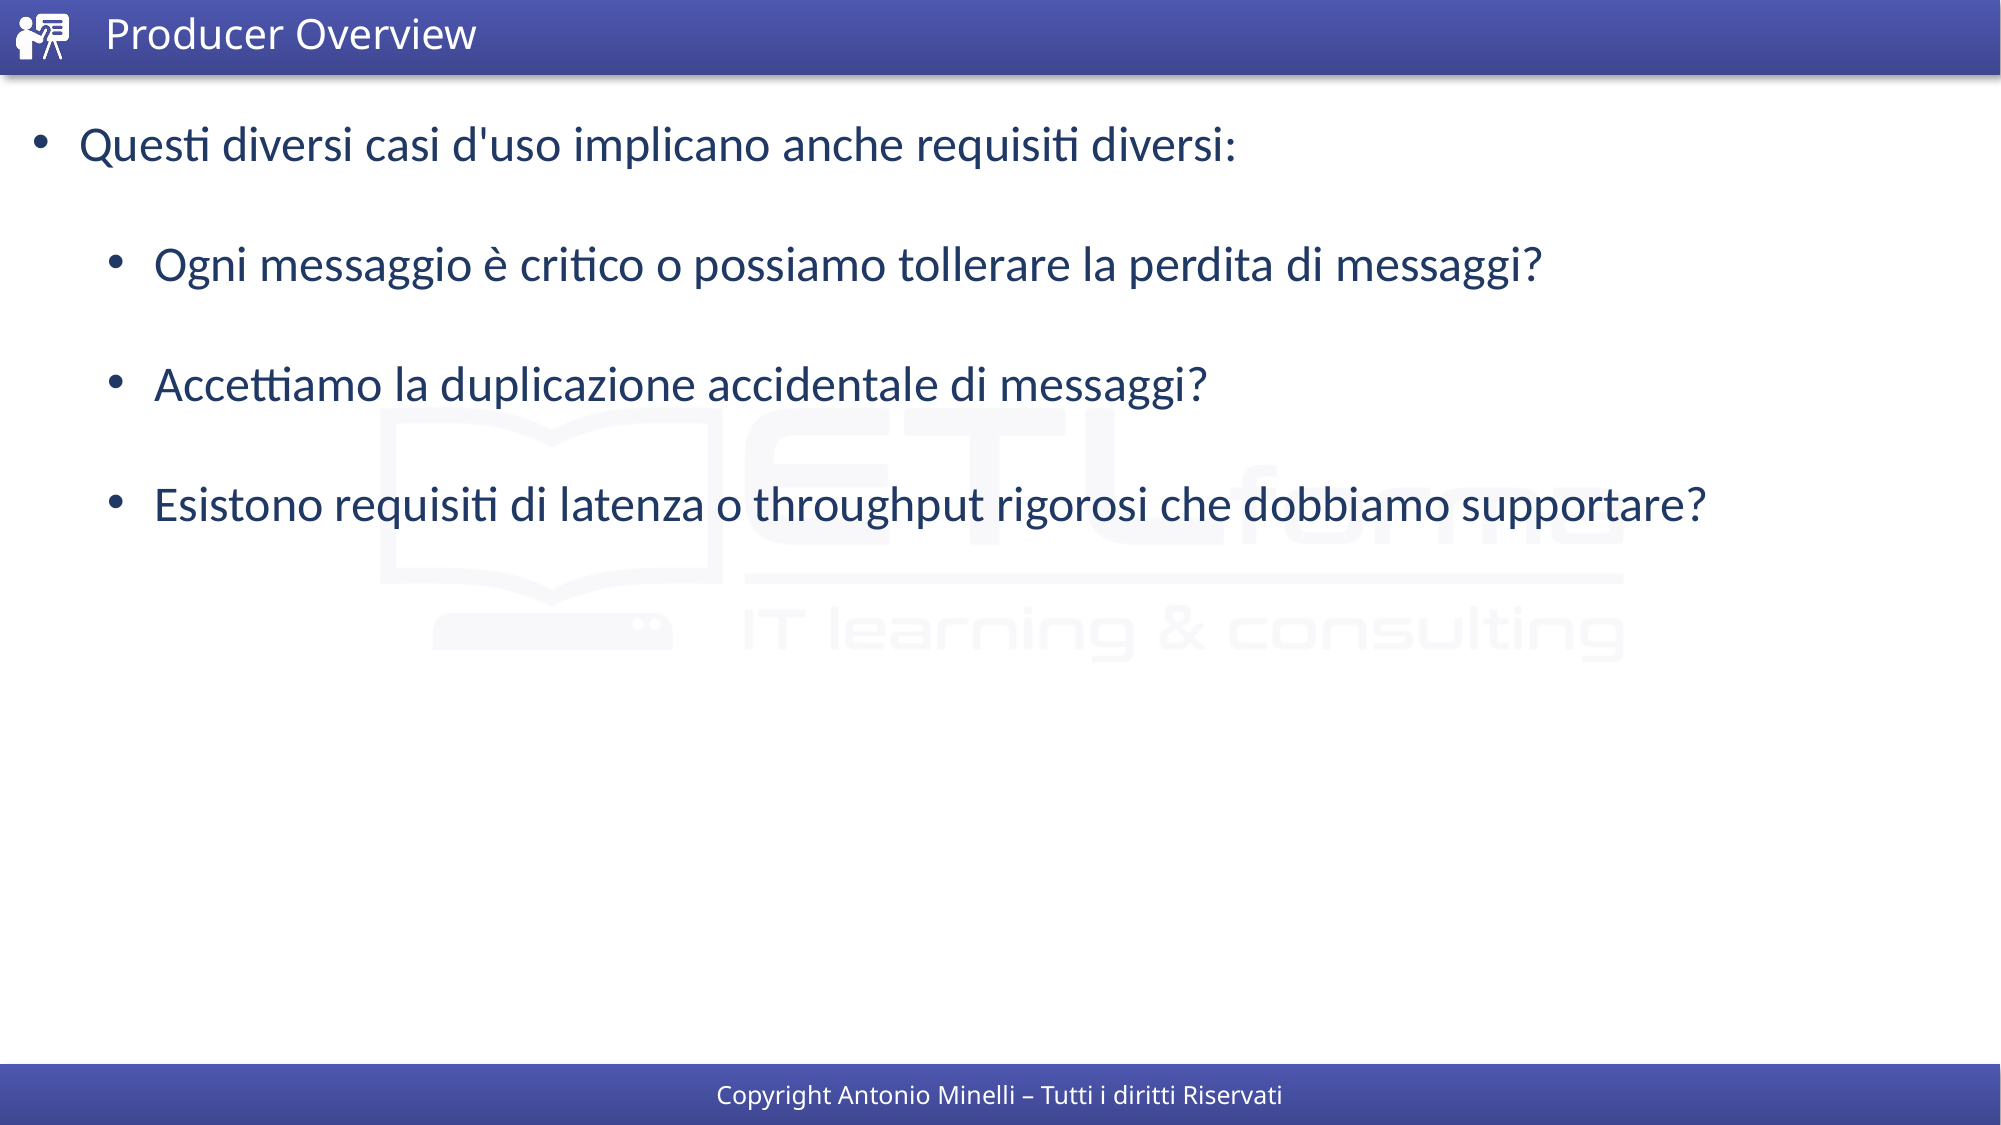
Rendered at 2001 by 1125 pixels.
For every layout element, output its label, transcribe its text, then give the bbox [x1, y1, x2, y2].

picture [16, 10, 69, 63]
title Producer Overview [89, 10, 1984, 63]
text_box Questi diversi casi d'uso implicano anche requisiti diversi: Ogni messaggio è critico o possiamo tollerare la perdita di messaggi? Accettiamo la duplicazione accidentale di messaggi? Esistono requisiti di latenza o throughput rigorosi che dobbiamo supportare? [17, 103, 1892, 1042]
